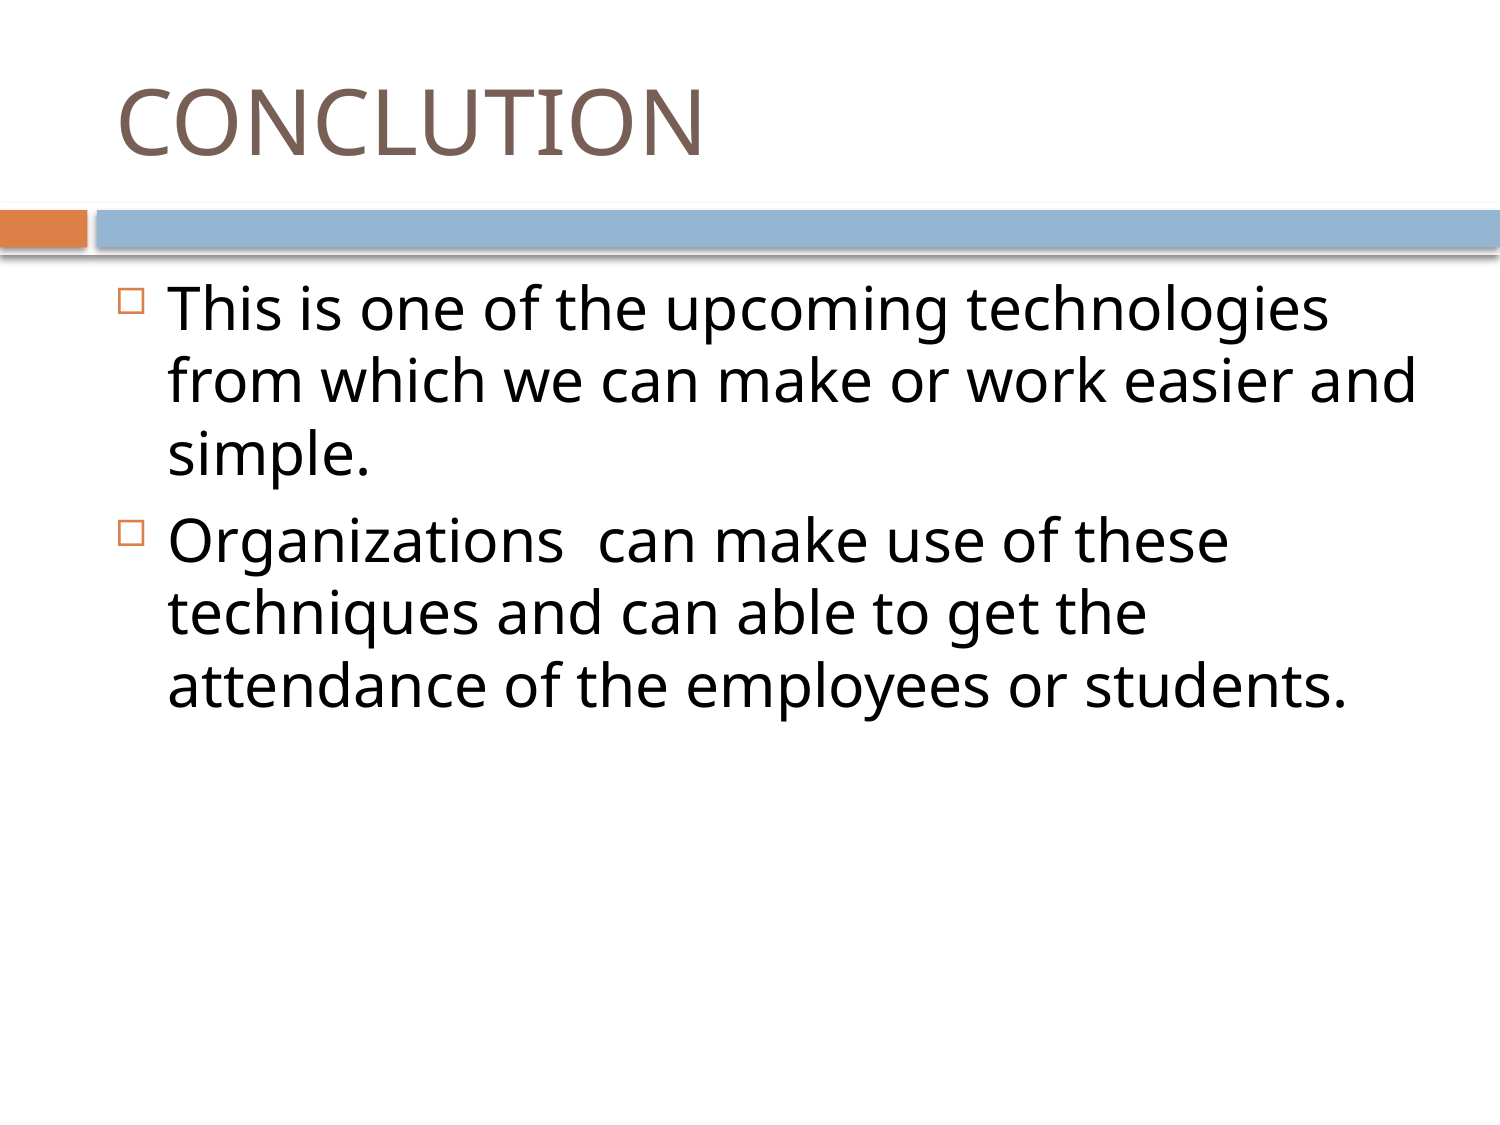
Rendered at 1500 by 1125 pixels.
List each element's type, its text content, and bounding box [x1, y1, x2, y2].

list This is one of the upcoming technologies from which we can make or work easier and simple. Organizations can make use of these techniques and can able to get the attendance of the employees or students. [100, 262, 1438, 1000]
title CONCLUTION [100, 37, 1438, 200]
